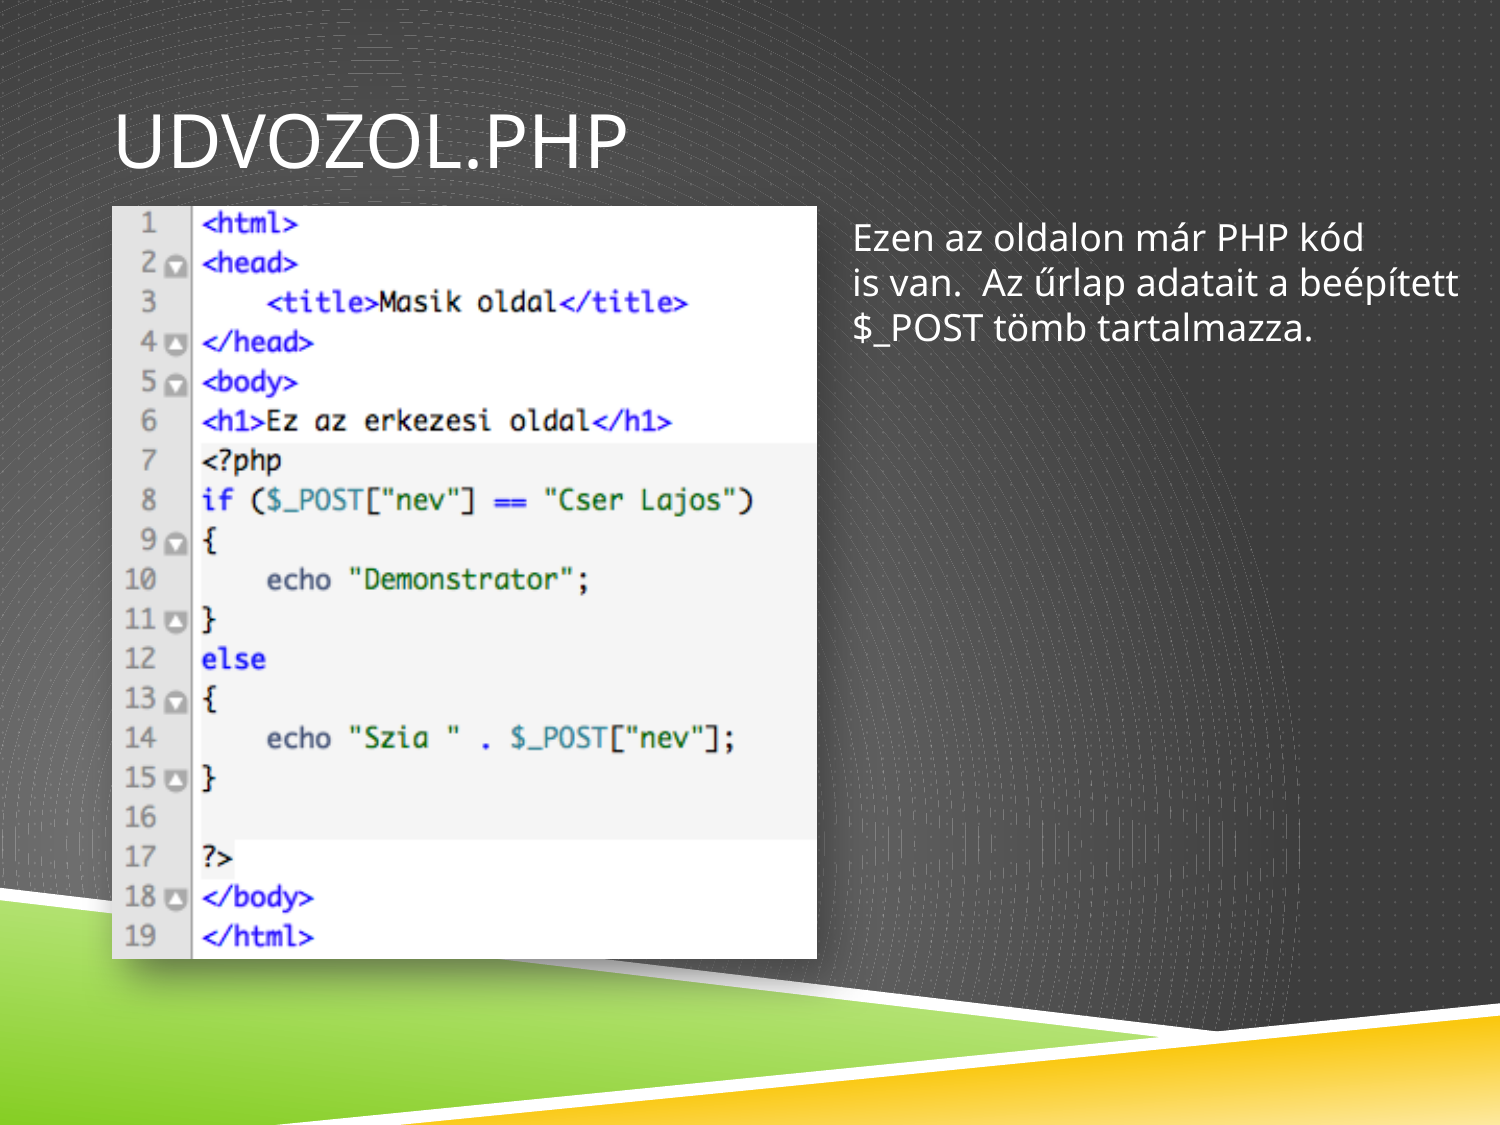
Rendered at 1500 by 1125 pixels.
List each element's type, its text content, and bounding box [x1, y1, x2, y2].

text_box Ezen az oldalon már PHP kód is van. Az űrlap adatait a beépített $_POST tömb tartalmazza. [837, 206, 1474, 356]
picture [112, 206, 817, 959]
title Udvozol.php [112, 45, 1388, 206]
